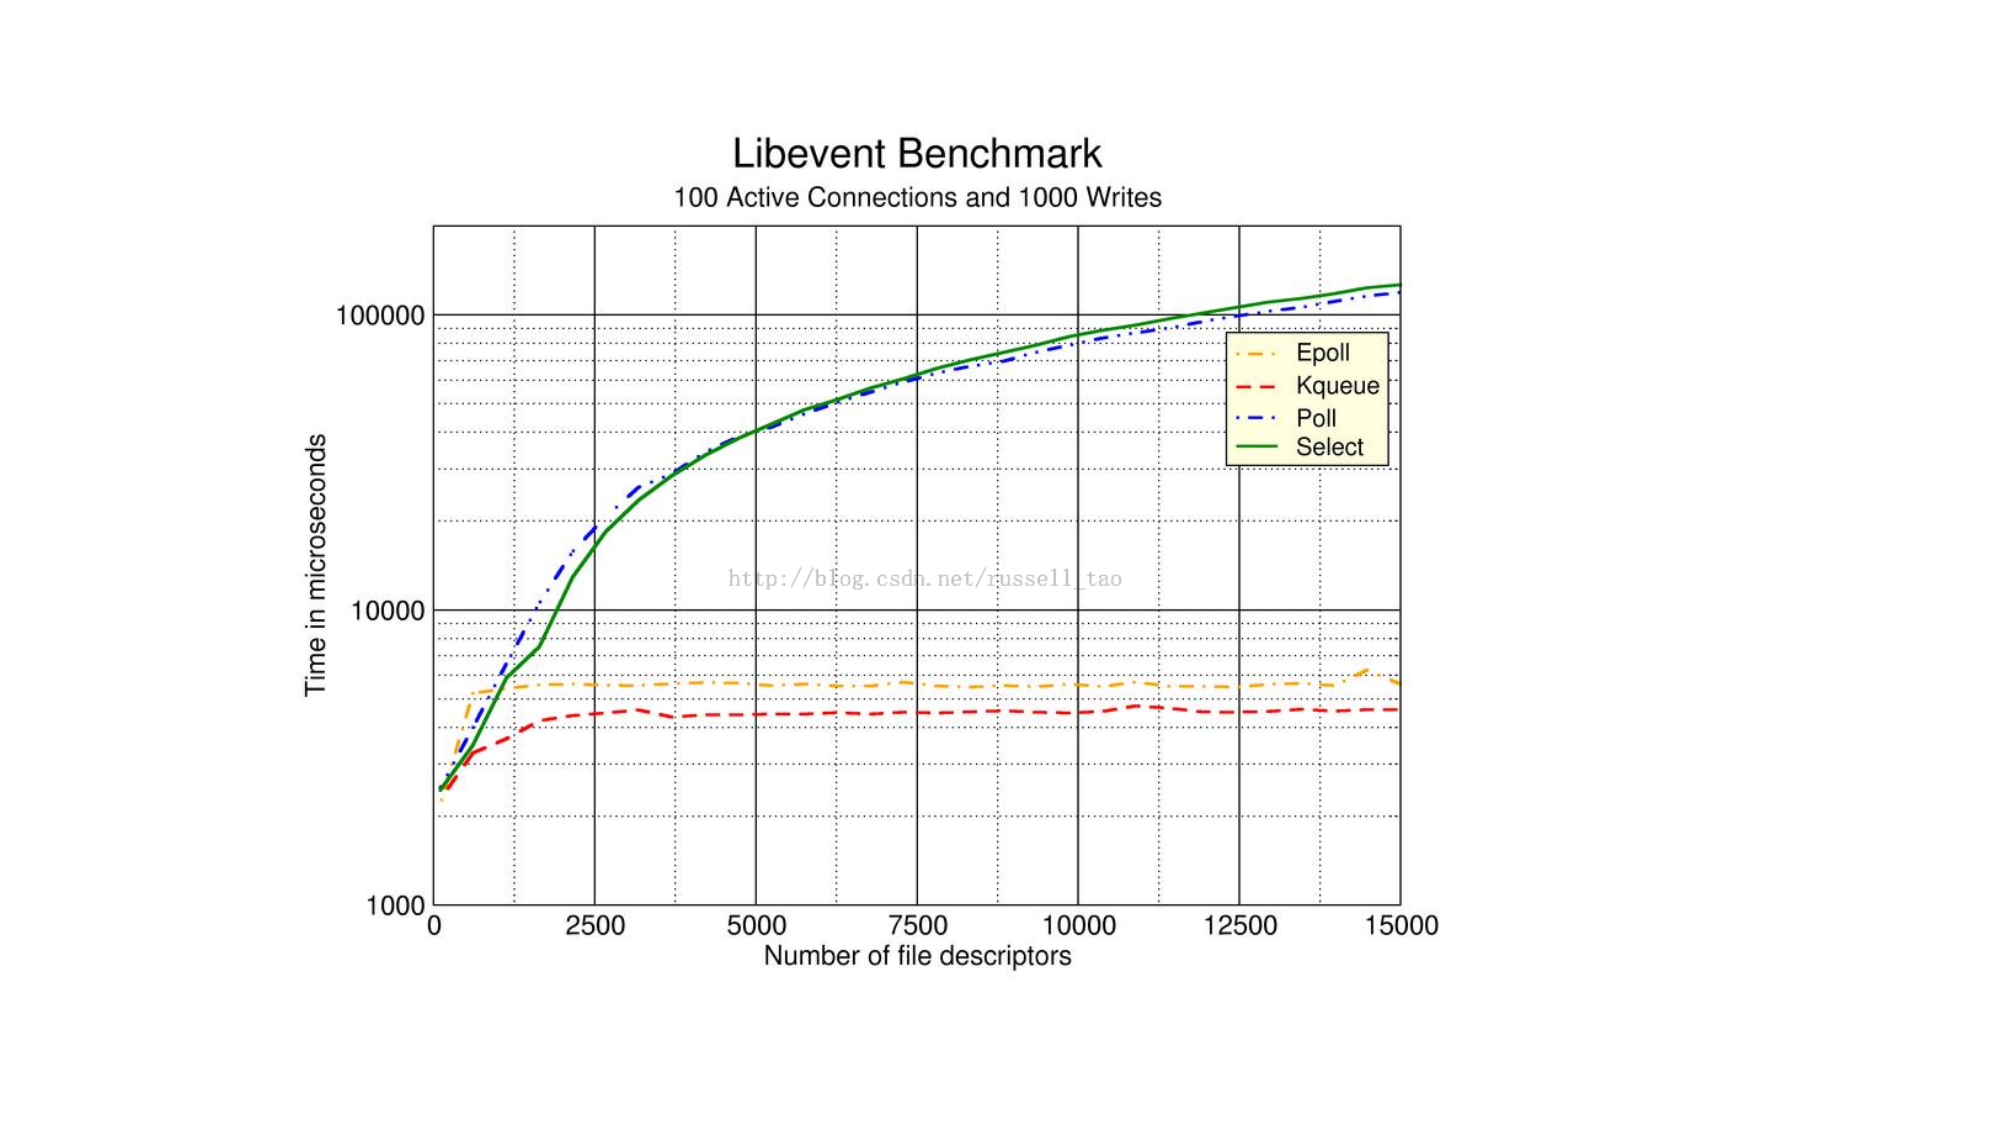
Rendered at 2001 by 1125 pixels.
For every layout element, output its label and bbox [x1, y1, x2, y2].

list [284, 77, 1541, 1051]
